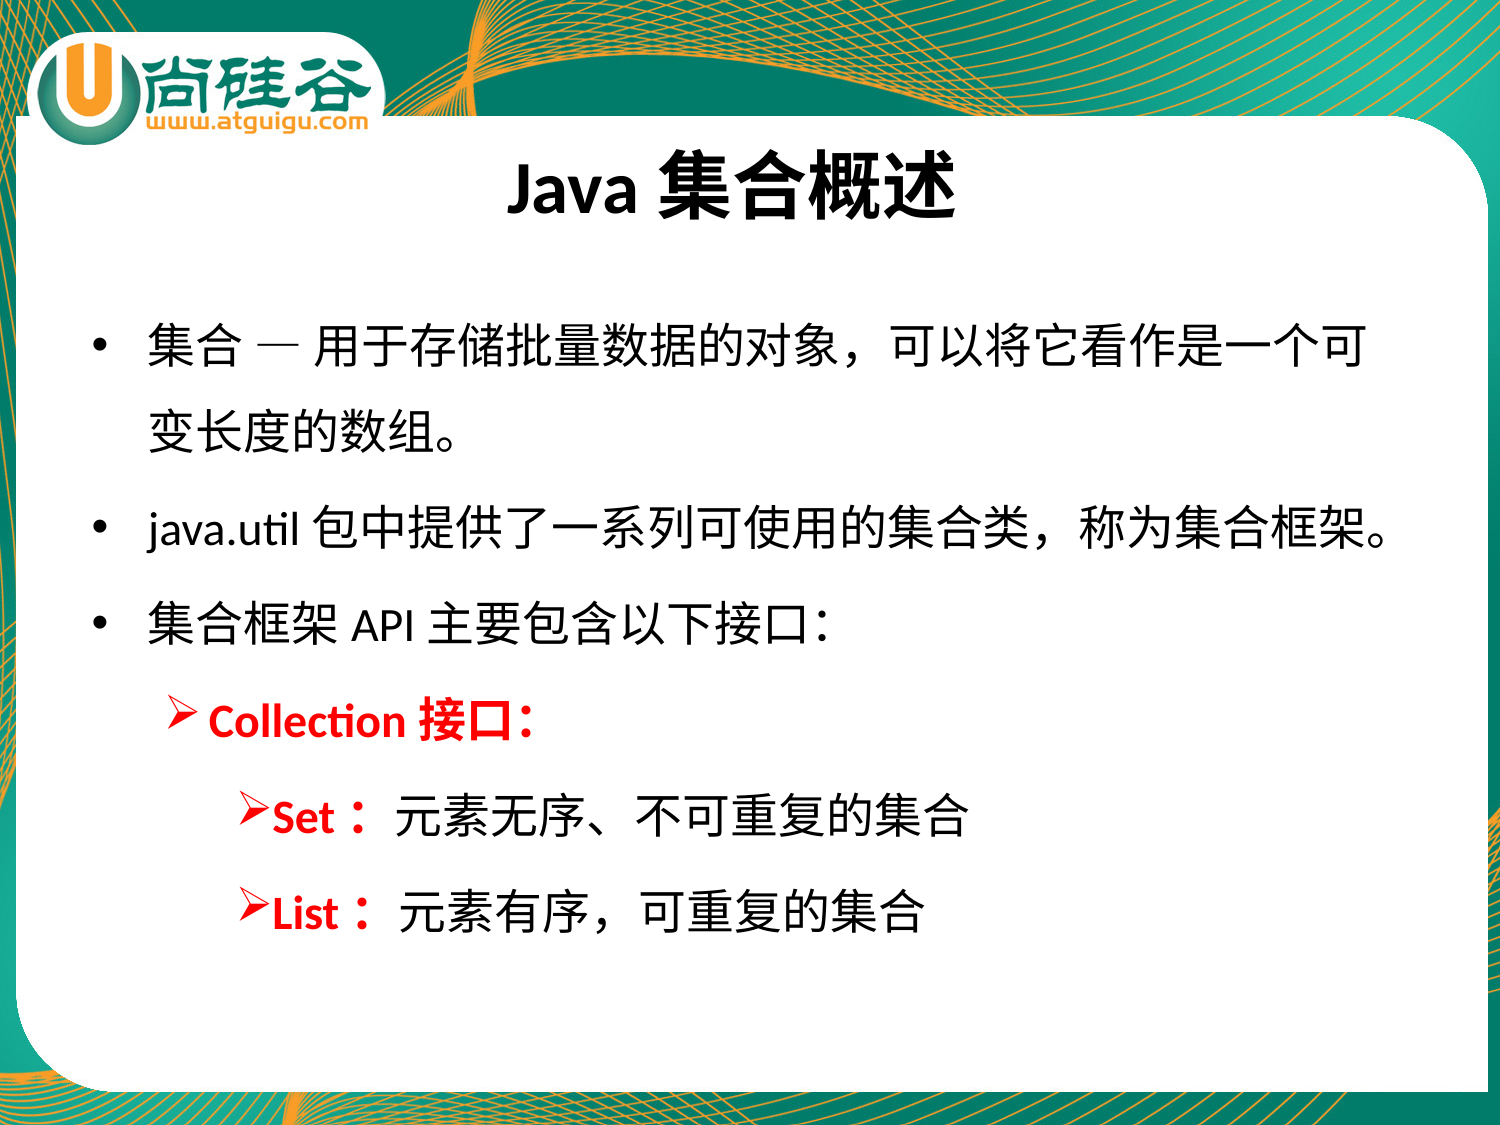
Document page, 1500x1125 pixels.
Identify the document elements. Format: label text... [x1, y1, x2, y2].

list 集合 — 用于存储批量数据的对象，可以将它看作是一个可变长度的数组。 java.util包中提供了一系列可使用的集合类，称为集合框架。 集合框架API主要包含以下接口： Collection接口： Set：元素无序、不可重复的集合 List：元素有序，可重复的集合 [76, 278, 1427, 1008]
picture [0, 0, 1500, 1125]
title Java集合概述 [312, 125, 1152, 242]
